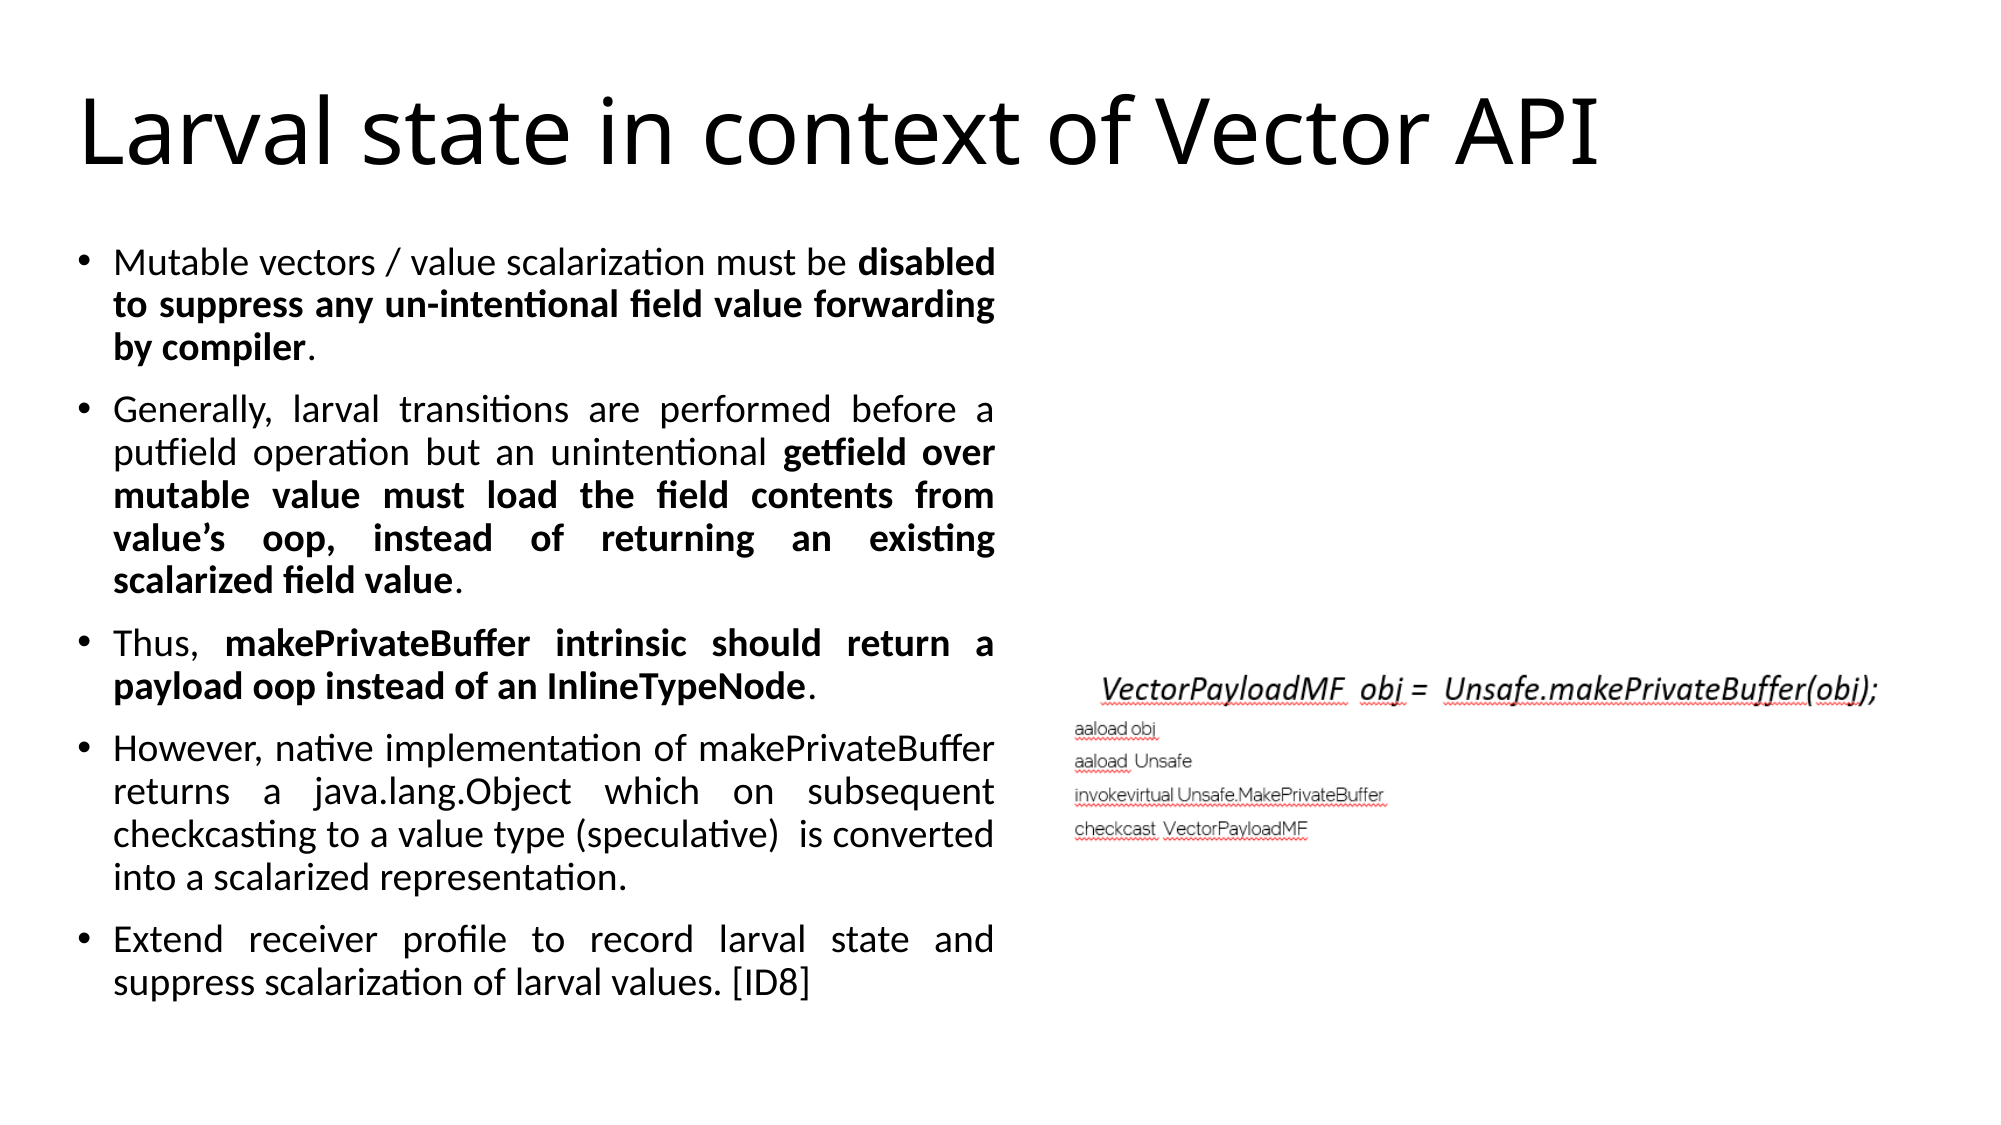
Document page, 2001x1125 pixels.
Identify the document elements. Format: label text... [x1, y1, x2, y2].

picture [1058, 670, 1891, 844]
title Larval state in context of Vector API [62, 36, 1863, 234]
list Mutable vectors / value scalarization must be disabled to suppress any un-intentional field value forwarding by compiler. Generally, larval transitions are performed before a putfield operation but an unintentional getfield over mutable value must load the field contents from value’s oop, instead of returning an existing scalarized field value. Thus, makePrivateBuffer intrinsic should return a payload oop instead of an InlineTypeNode. However, native implementation of makePrivateBuffer returns a java.lang.Object which on subsequent checkcasting to a value type (speculative) is converted into a scalarized representation. Extend receiver profile to record larval state and suppress scalarization of larval values. [ID8] [62, 233, 1012, 1018]
